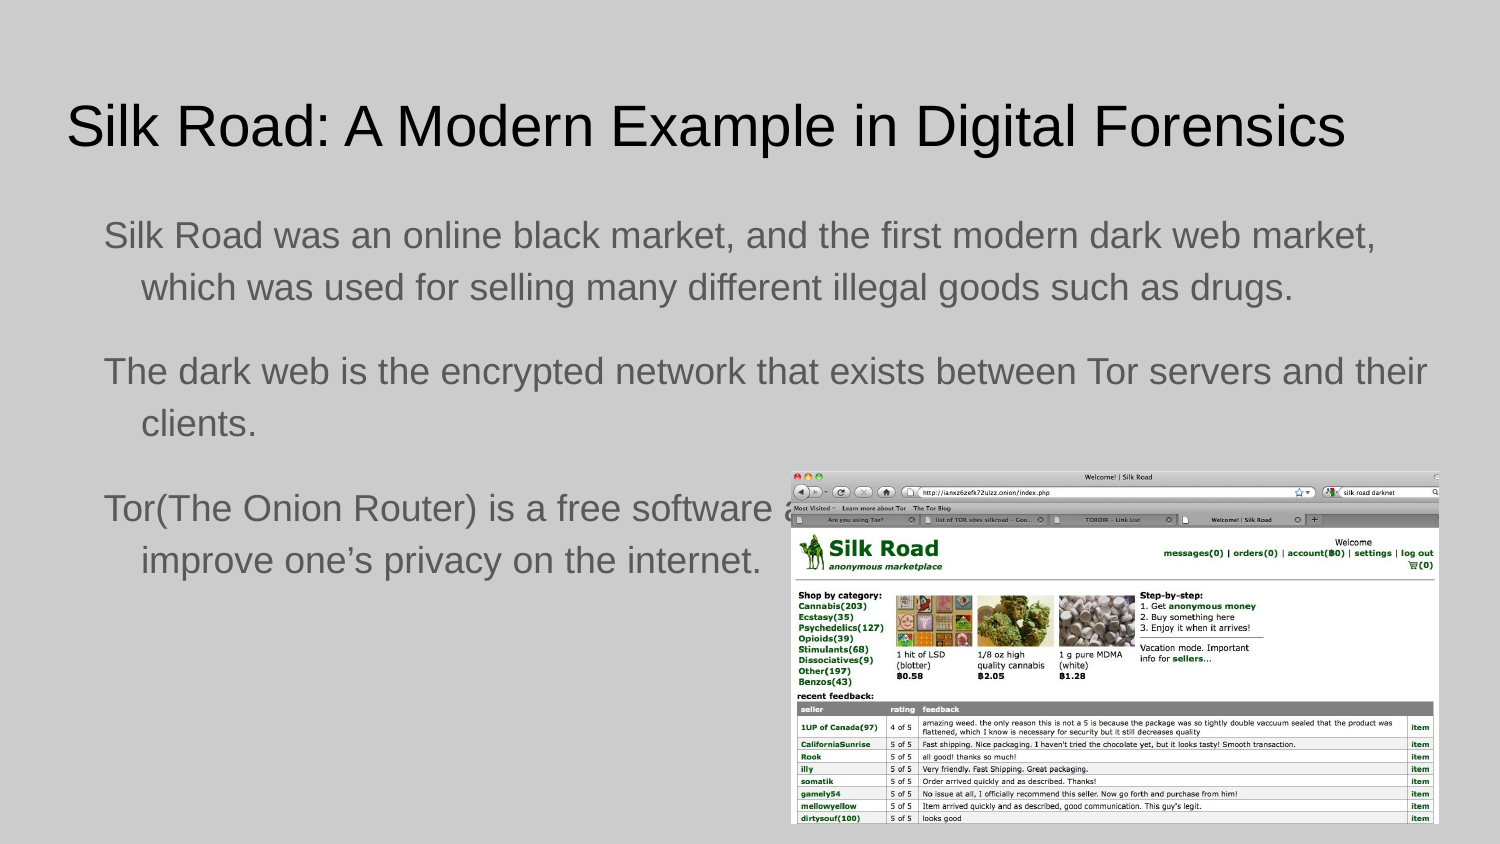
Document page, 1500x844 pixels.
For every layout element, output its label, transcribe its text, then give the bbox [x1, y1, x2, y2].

list Silk Road was an online black market, and the first modern dark web market, which was used for selling many different illegal goods such as drugs. The dark web is the encrypted network that exists between Tor servers and their clients. Tor(The Onion Router) is a free software and open network that is used to improve one’s privacy on the internet. [51, 189, 1449, 750]
picture [791, 470, 1439, 825]
title Silk Road: A Modern Example in Digital Forensics [51, 72, 1449, 167]
